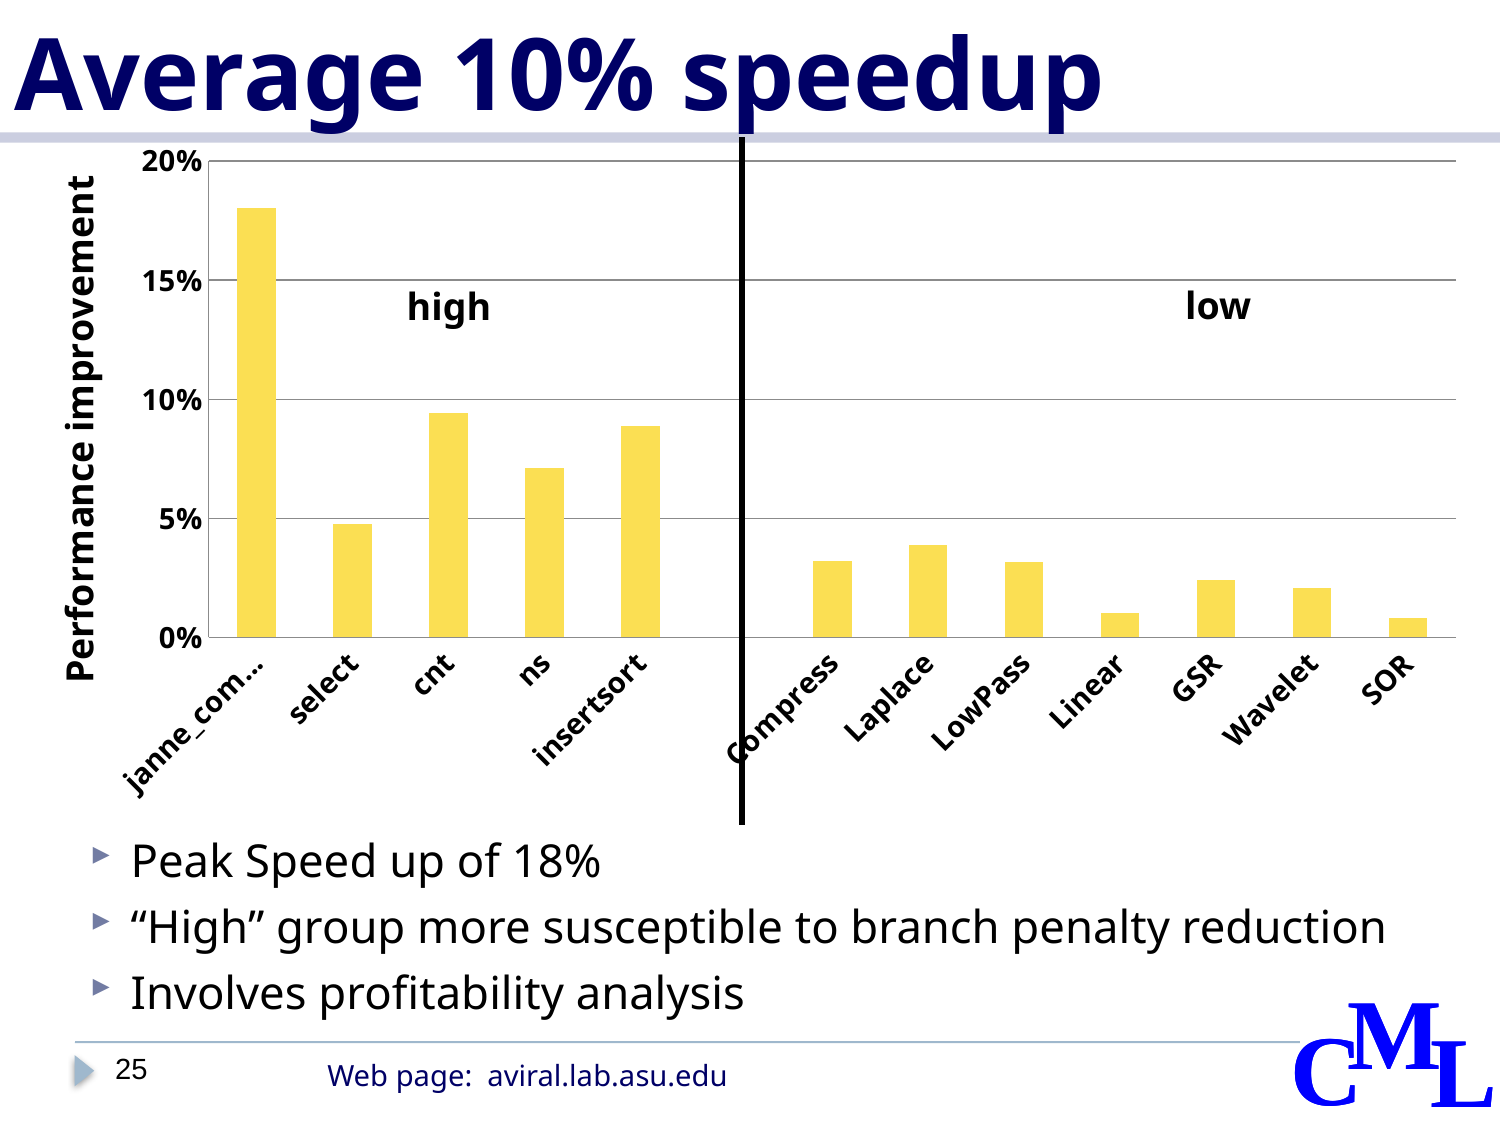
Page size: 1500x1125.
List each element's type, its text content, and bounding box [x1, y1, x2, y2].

title Average 10% speedup [0, 0, 1500, 137]
chart [0, 137, 741, 826]
chart [743, 137, 1500, 826]
slide_number 25 [100, 1042, 313, 1103]
list Peak Speed up of 18% “High” group more susceptible to branch penalty reduction Involves profitability analysis [75, 839, 1413, 1038]
